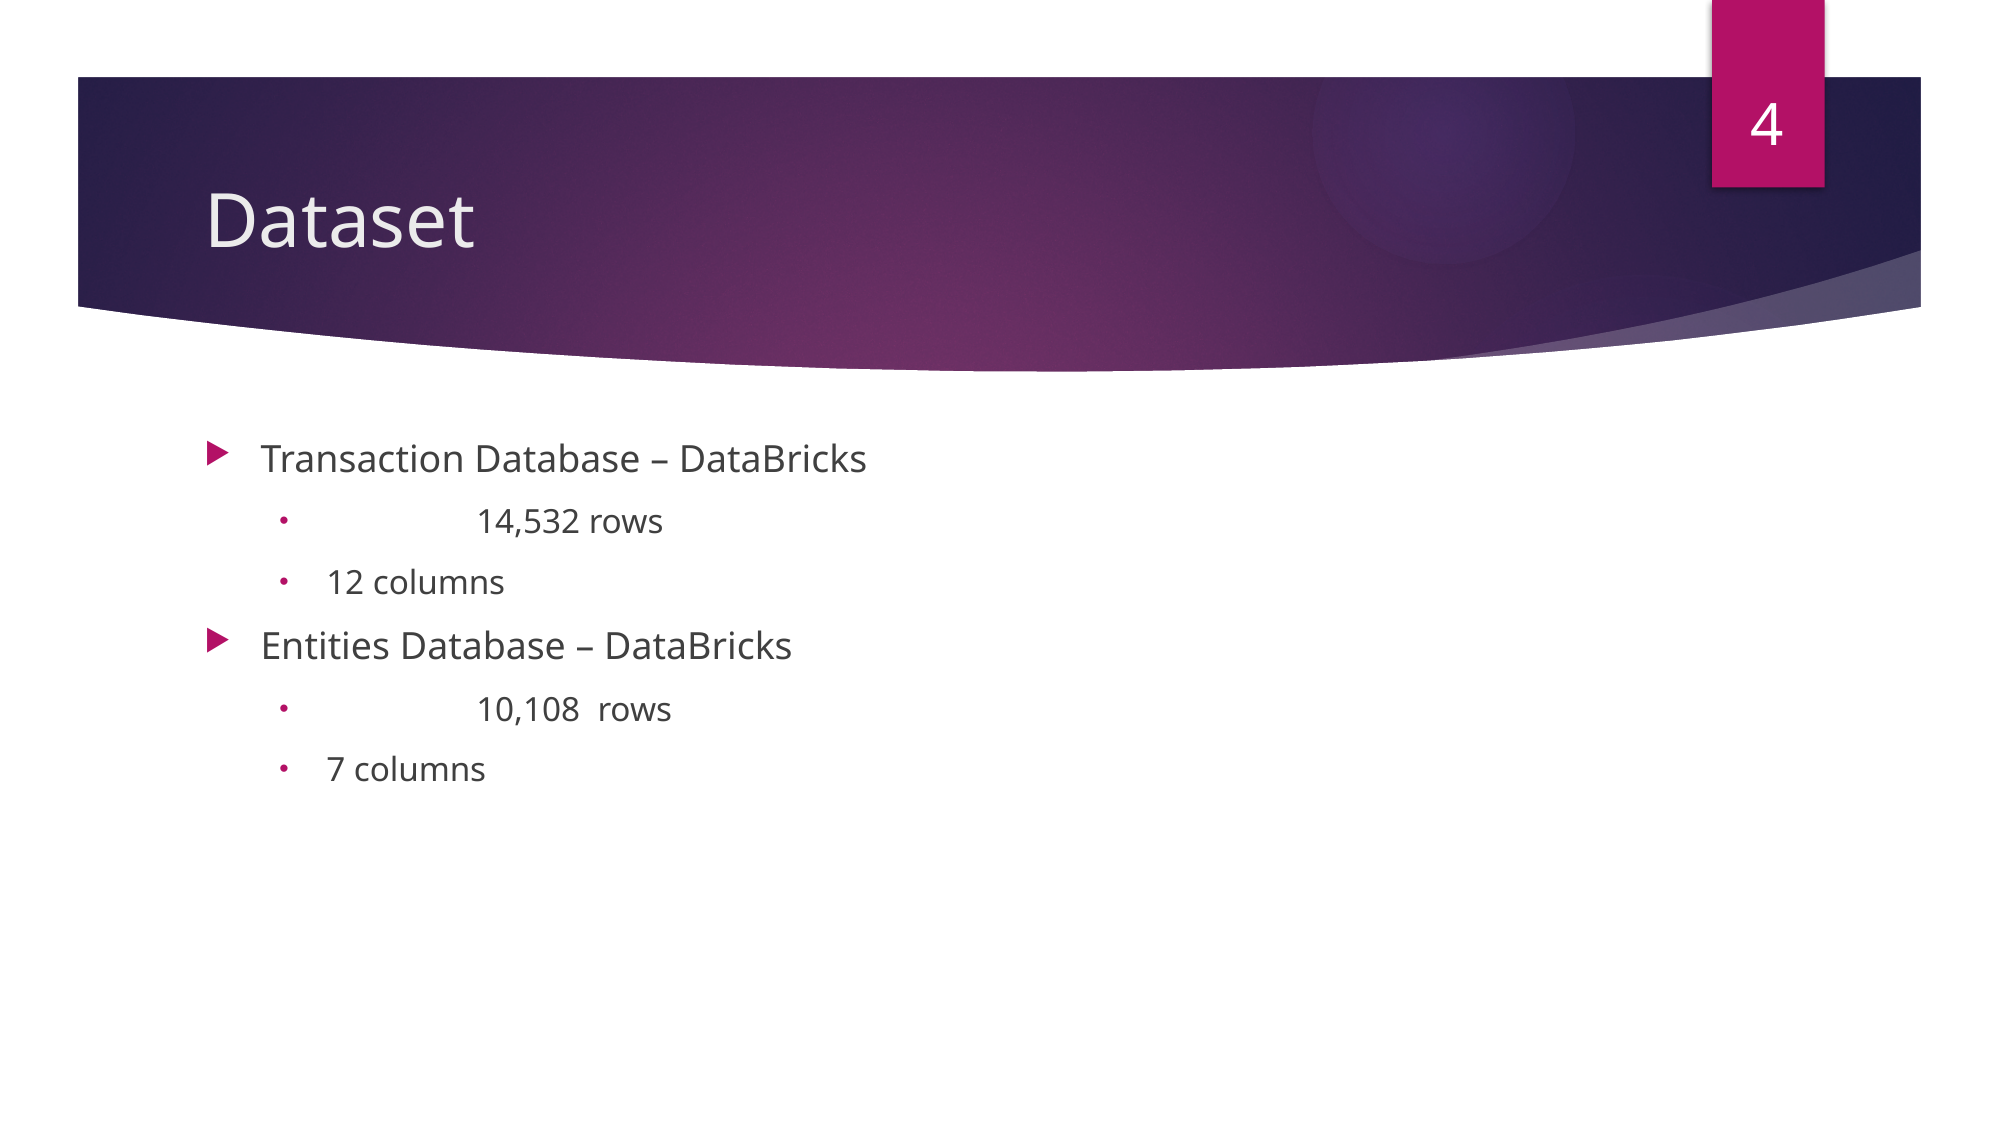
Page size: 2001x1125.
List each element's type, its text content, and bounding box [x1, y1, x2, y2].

title Dataset [189, 159, 1627, 276]
slide_number 4 [1698, 48, 1836, 175]
list Transaction Database – DataBricks 14,532 rows 12 columns Entities Database – DataBricks 10,108 rows 7 columns [189, 427, 1638, 988]
